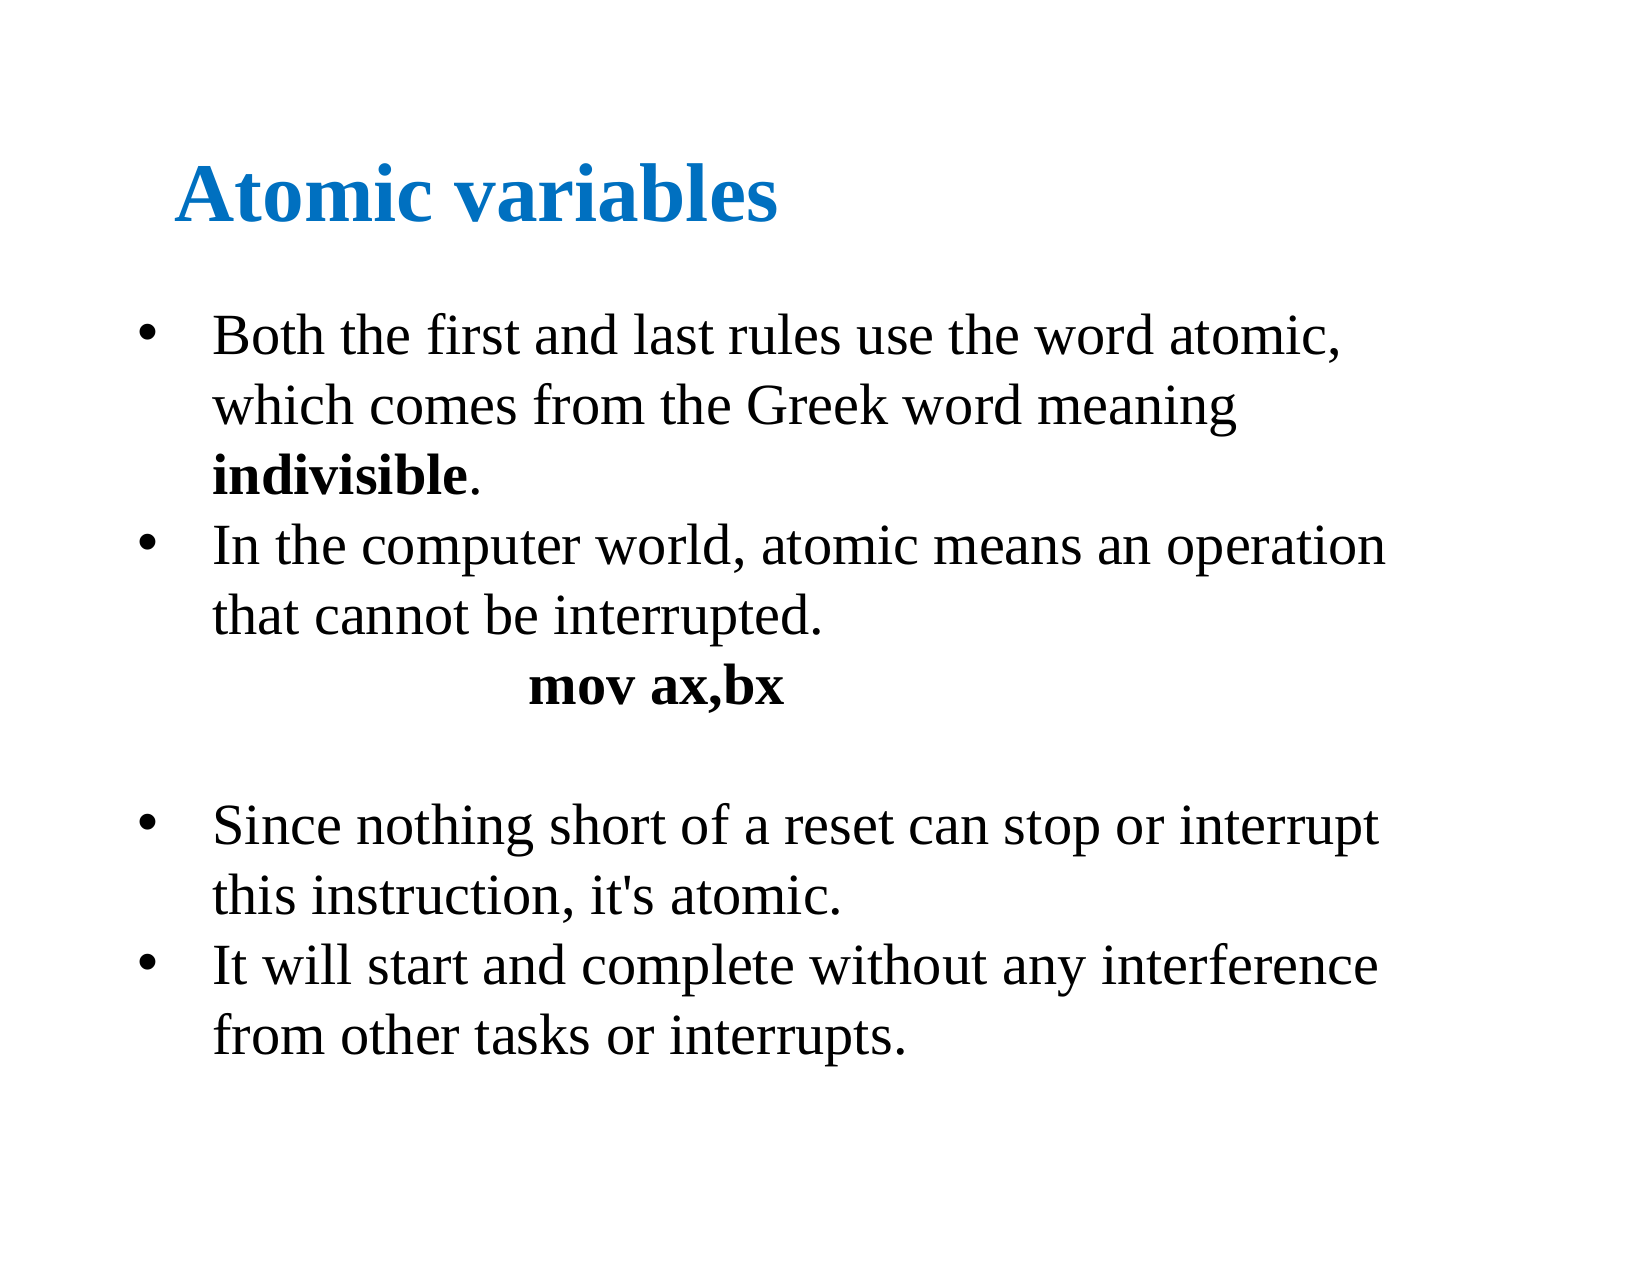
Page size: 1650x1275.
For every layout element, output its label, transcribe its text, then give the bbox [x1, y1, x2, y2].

title Atomic variables [174, 138, 800, 240]
list Both the first and last rules use the word atomic, which comes from the Greek word meaning indivisible. In the computer world, atomic means an operation that cannot be interrupted. mov ax,bx Since nothing short of a reset can stop or interrupt this instruction, it's atomic. It will start and complete without any interference from other tasks or interrupts. [137, 296, 1463, 1145]
